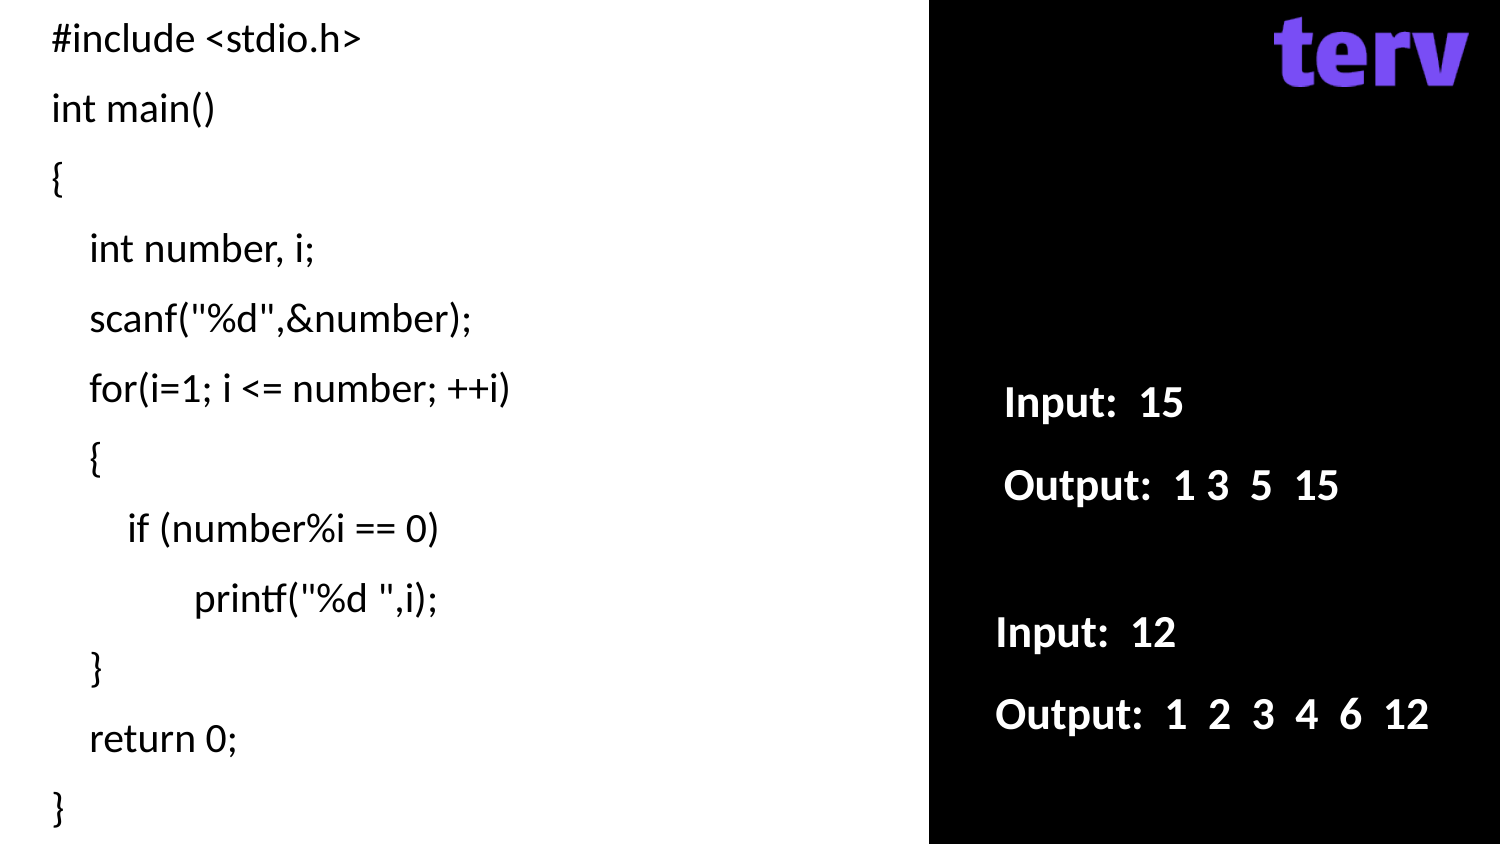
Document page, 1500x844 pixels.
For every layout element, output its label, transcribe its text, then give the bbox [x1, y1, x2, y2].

picture [1274, 0, 1500, 87]
text_box Input: 12 Output: 1 2 3 4 6 12 [980, 566, 1466, 746]
text_box Input: 15 Output: 1 3 5 15 [988, 337, 1474, 517]
text_box [929, 0, 1500, 844]
text_box #include <stdio.h> int main() { int number, i; scanf("%d",&number); for(i=1; i <= number; ++i) { if (number%i == 0) printf("%d ",i); } return 0; } [36, 0, 771, 839]
